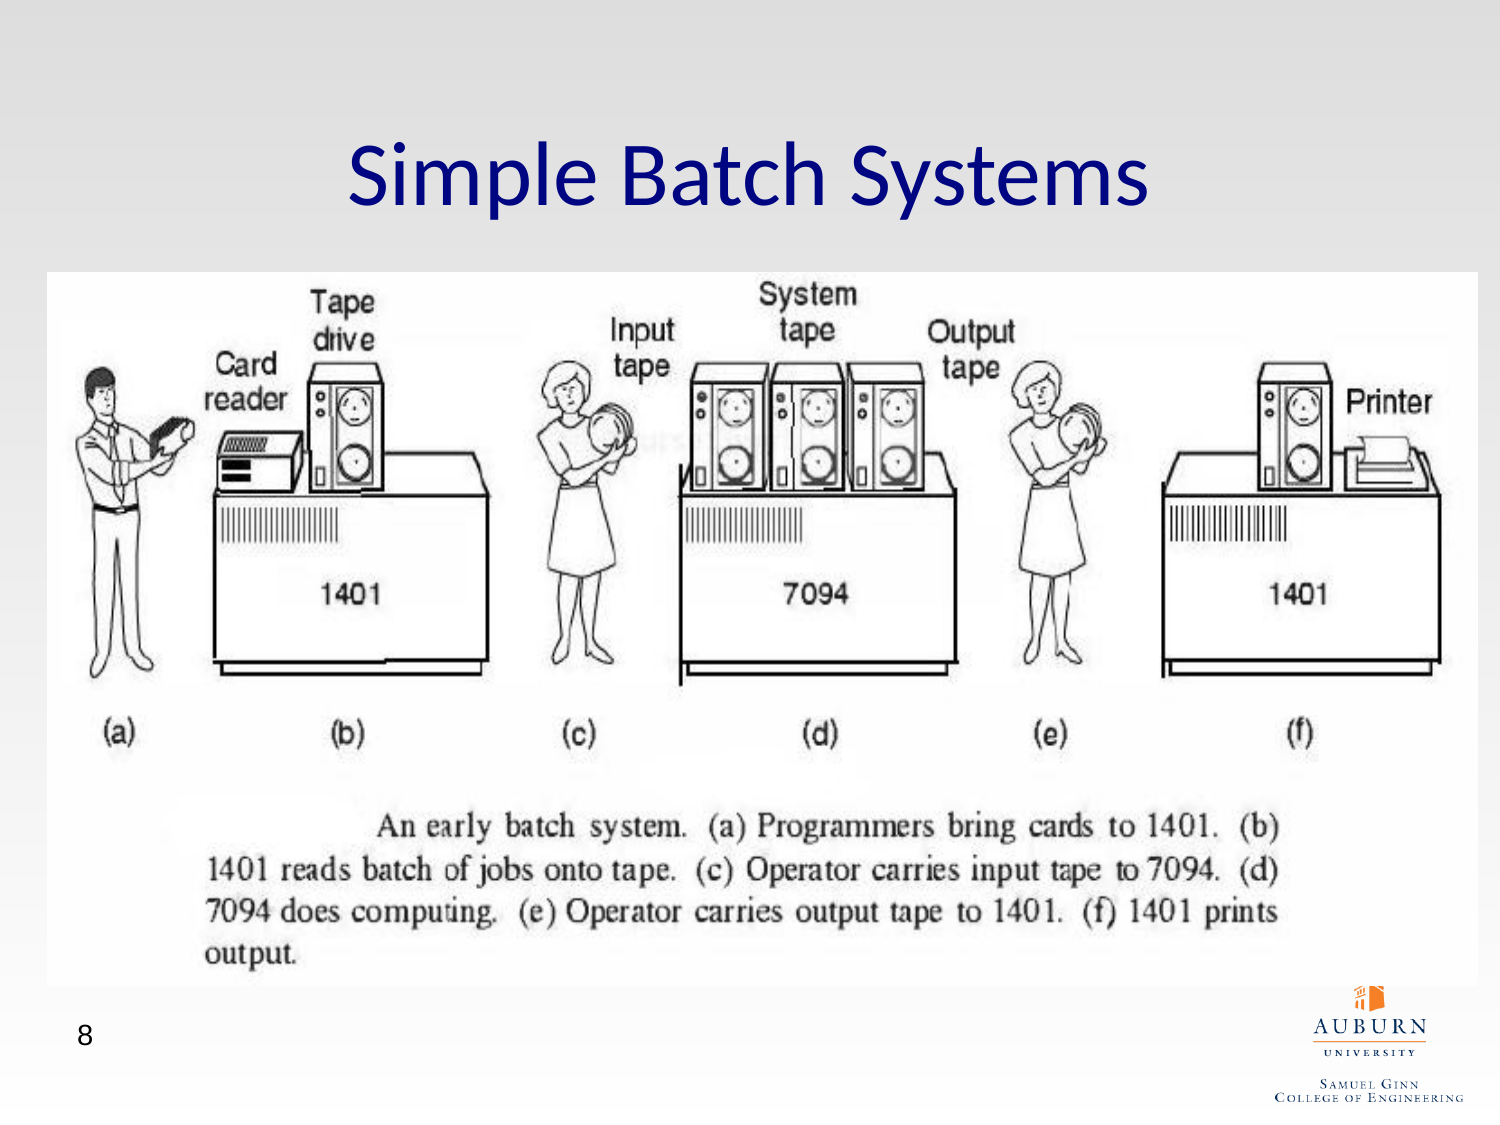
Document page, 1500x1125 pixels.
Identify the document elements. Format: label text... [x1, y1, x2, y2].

picture [47, 272, 1479, 1102]
list Early computers were very expensive important to maximize processor utilization Monitor user no longer has direct access to processor job is submitted to computer operator who batches them together and places them on an input device program branches back to the monitor when finished [87, 262, 1413, 271]
slide_number 8 [61, 1008, 150, 1069]
title Simple Batch Systems [108, 74, 1392, 262]
